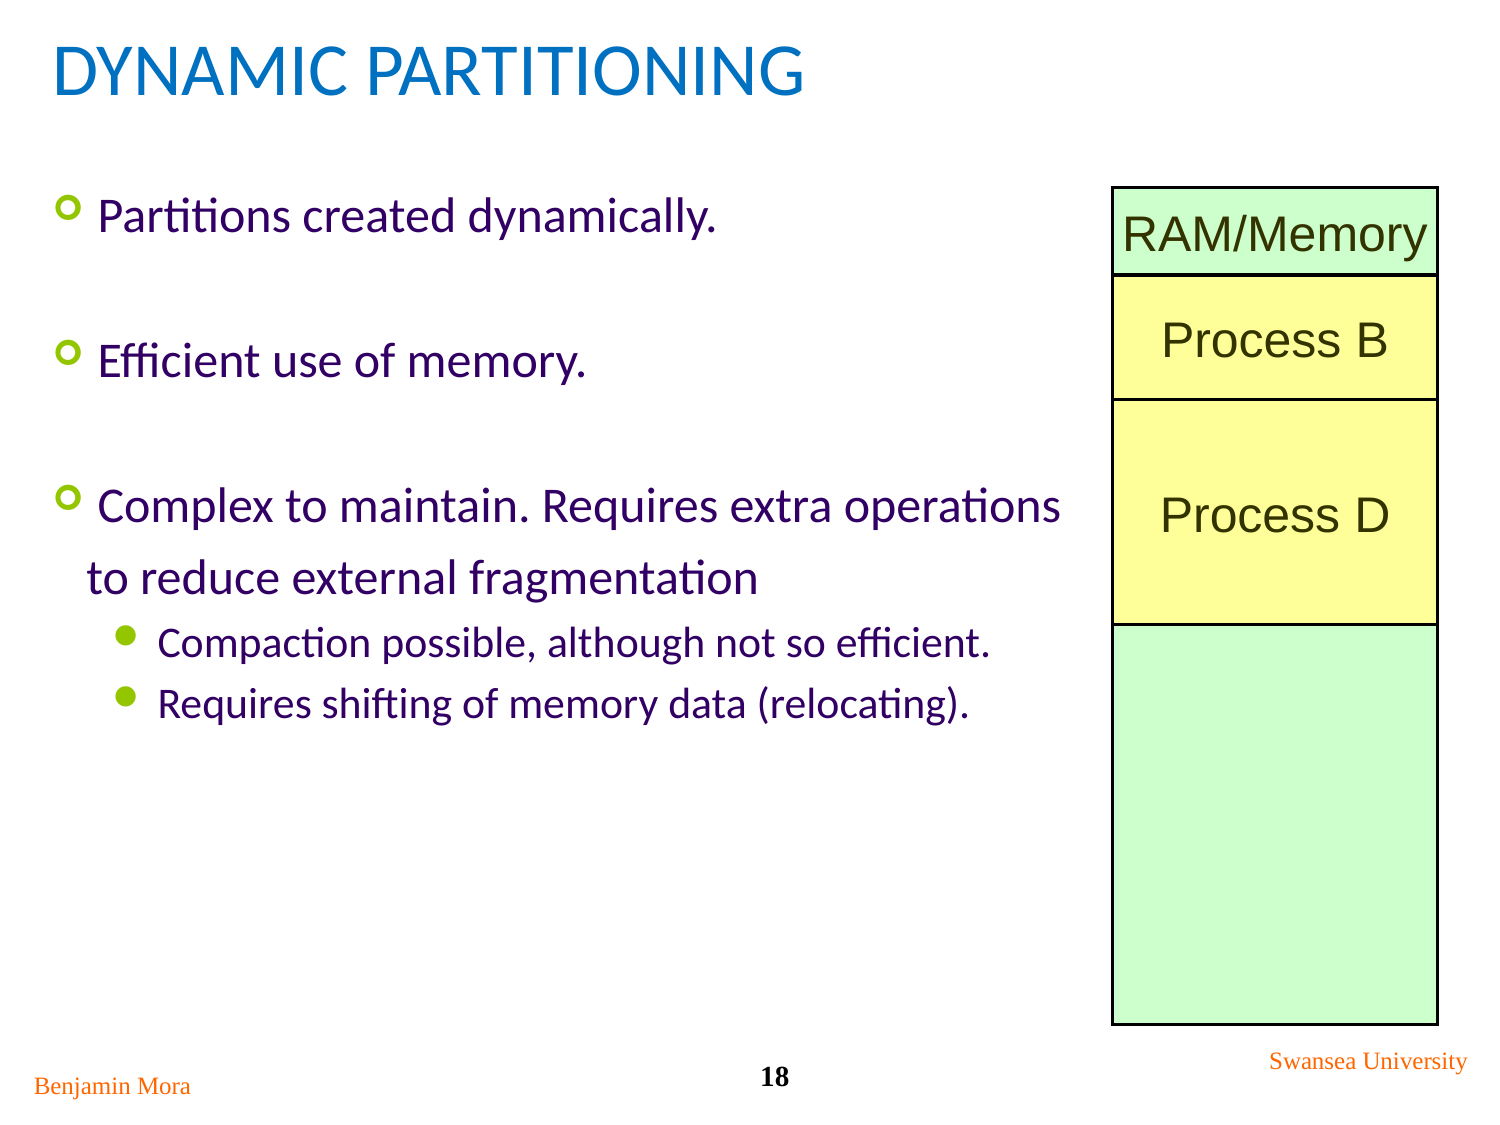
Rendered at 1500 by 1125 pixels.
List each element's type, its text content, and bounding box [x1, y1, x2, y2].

text_box RAM/Memory [1112, 187, 1438, 275]
text_box 18 [675, 1049, 875, 1100]
title Dynamic Partitioning [37, 12, 1463, 150]
text_box Swansea University [1249, 1037, 1488, 1083]
list Partitions created dynamically. Efficient use of memory. Complex to maintain. Requires extra operations to reduce external fragmentation Compaction possible, although not so efficient. Requires shifting of memory data (relocating). [37, 174, 1488, 1038]
text_box Process B [1112, 275, 1438, 399]
text_box Benjamin Mora [12, 1062, 213, 1108]
text_box Process D [1112, 399, 1438, 625]
